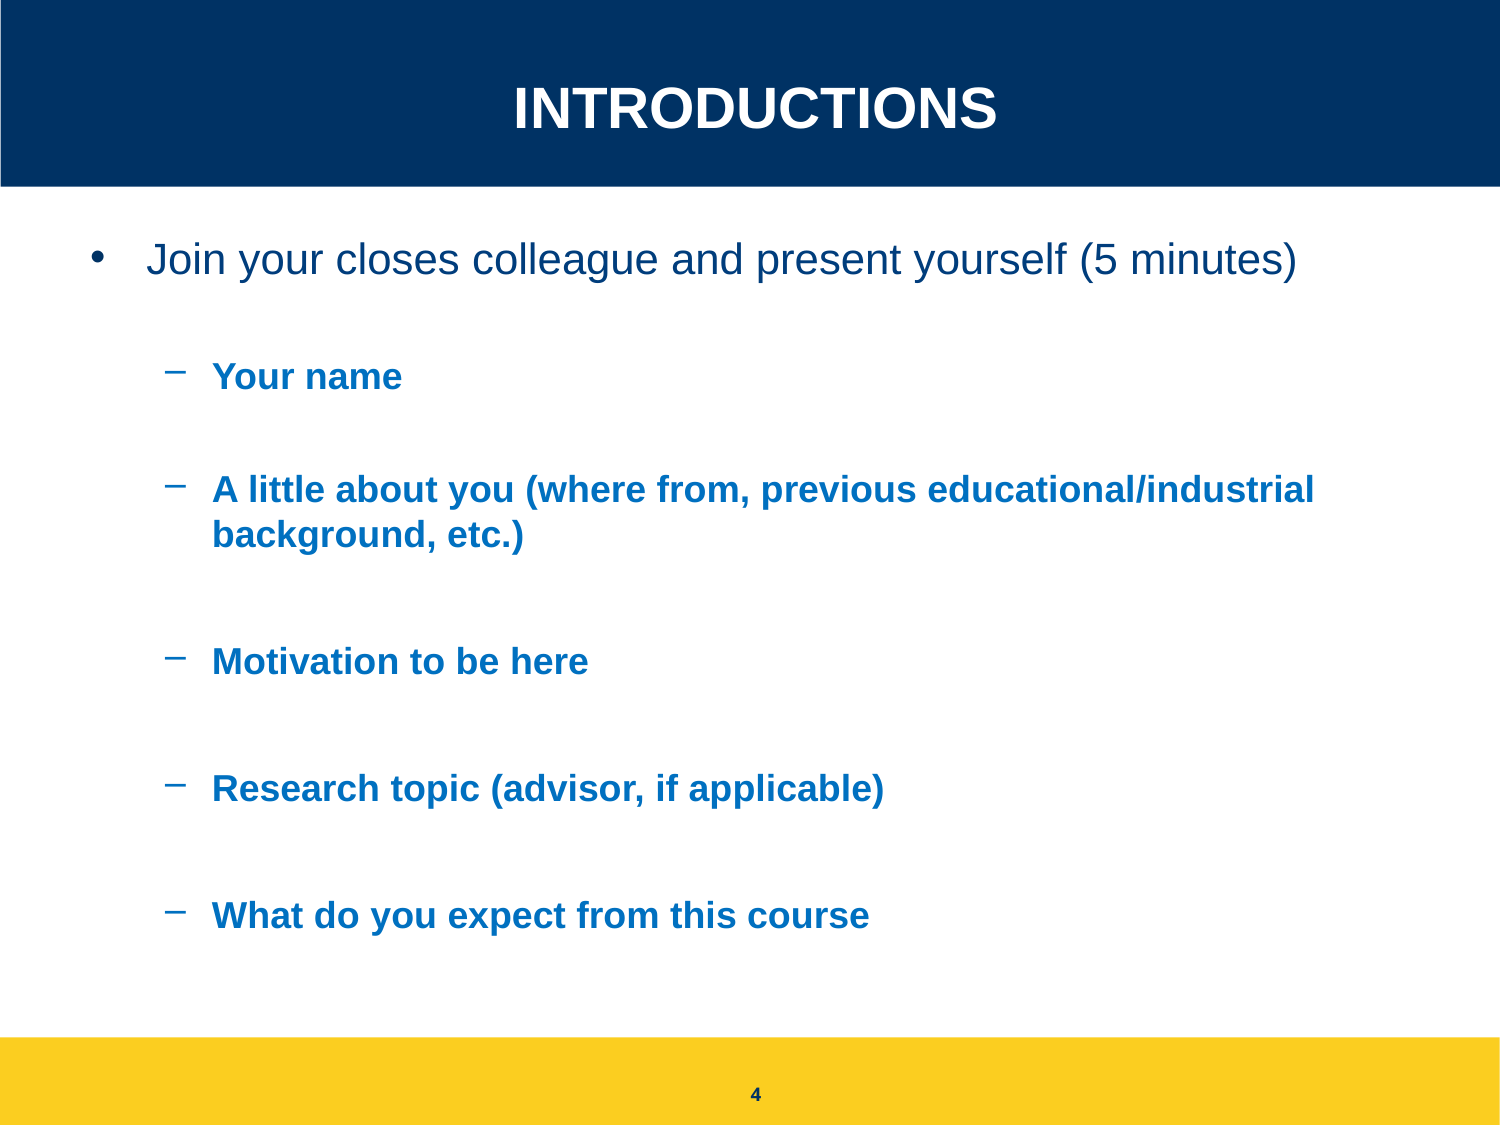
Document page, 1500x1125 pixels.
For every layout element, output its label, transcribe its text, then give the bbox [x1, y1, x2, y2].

title Introductions [74, 23, 1438, 187]
slide_number 4 [599, 1074, 913, 1125]
list Join your closes colleague and present yourself (5 minutes) Your name A little about you (where from, previous educational/industrial background, etc.) Motivation to be here Research topic (advisor, if applicable) What do you expect from this course [74, 222, 1438, 1044]
